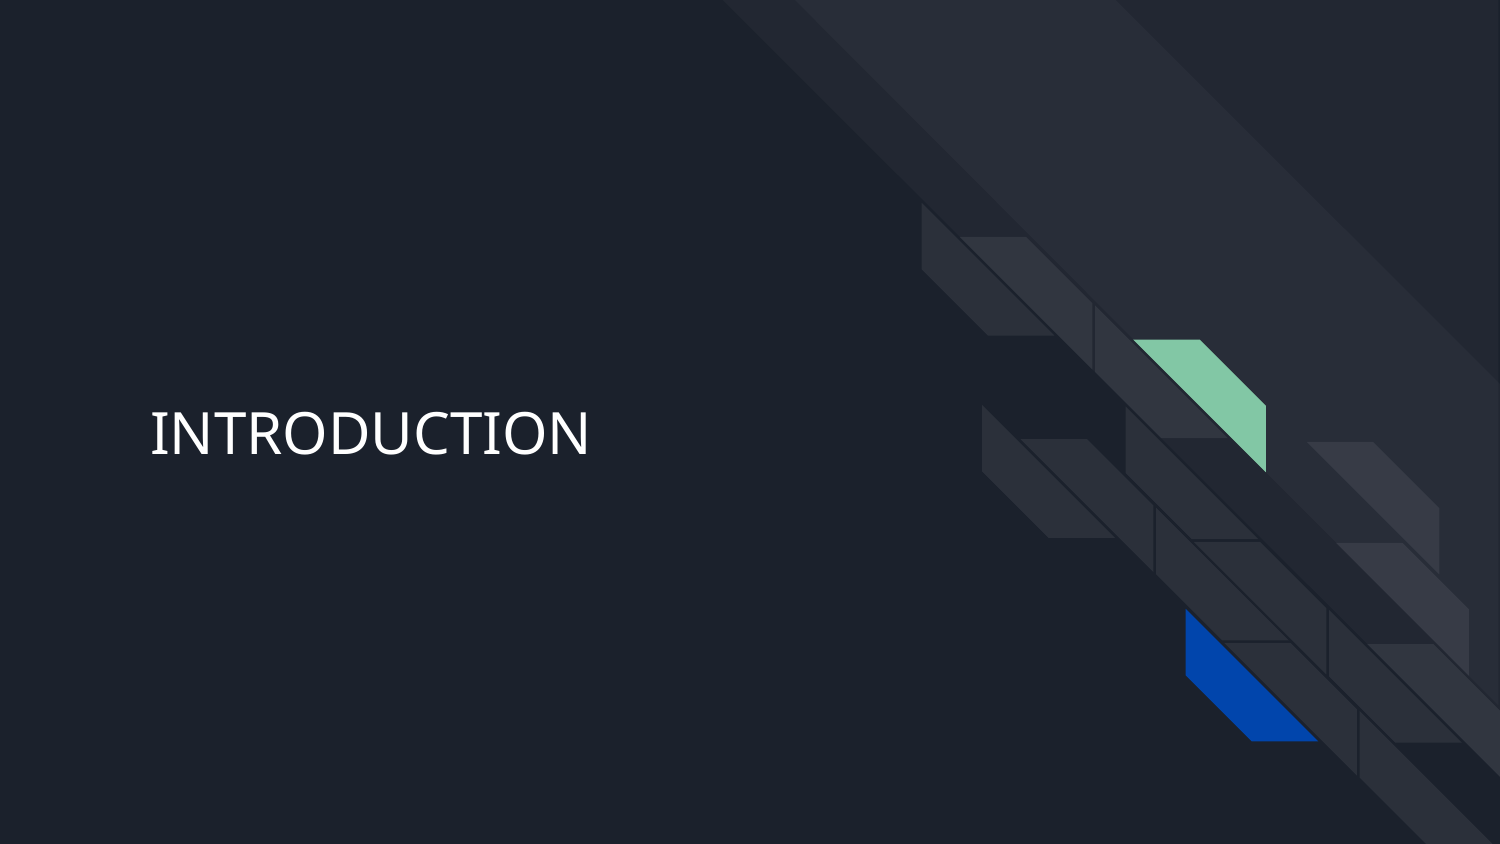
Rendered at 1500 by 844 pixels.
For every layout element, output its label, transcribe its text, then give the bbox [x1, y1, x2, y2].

title INTRODUCTION [135, 142, 888, 720]
